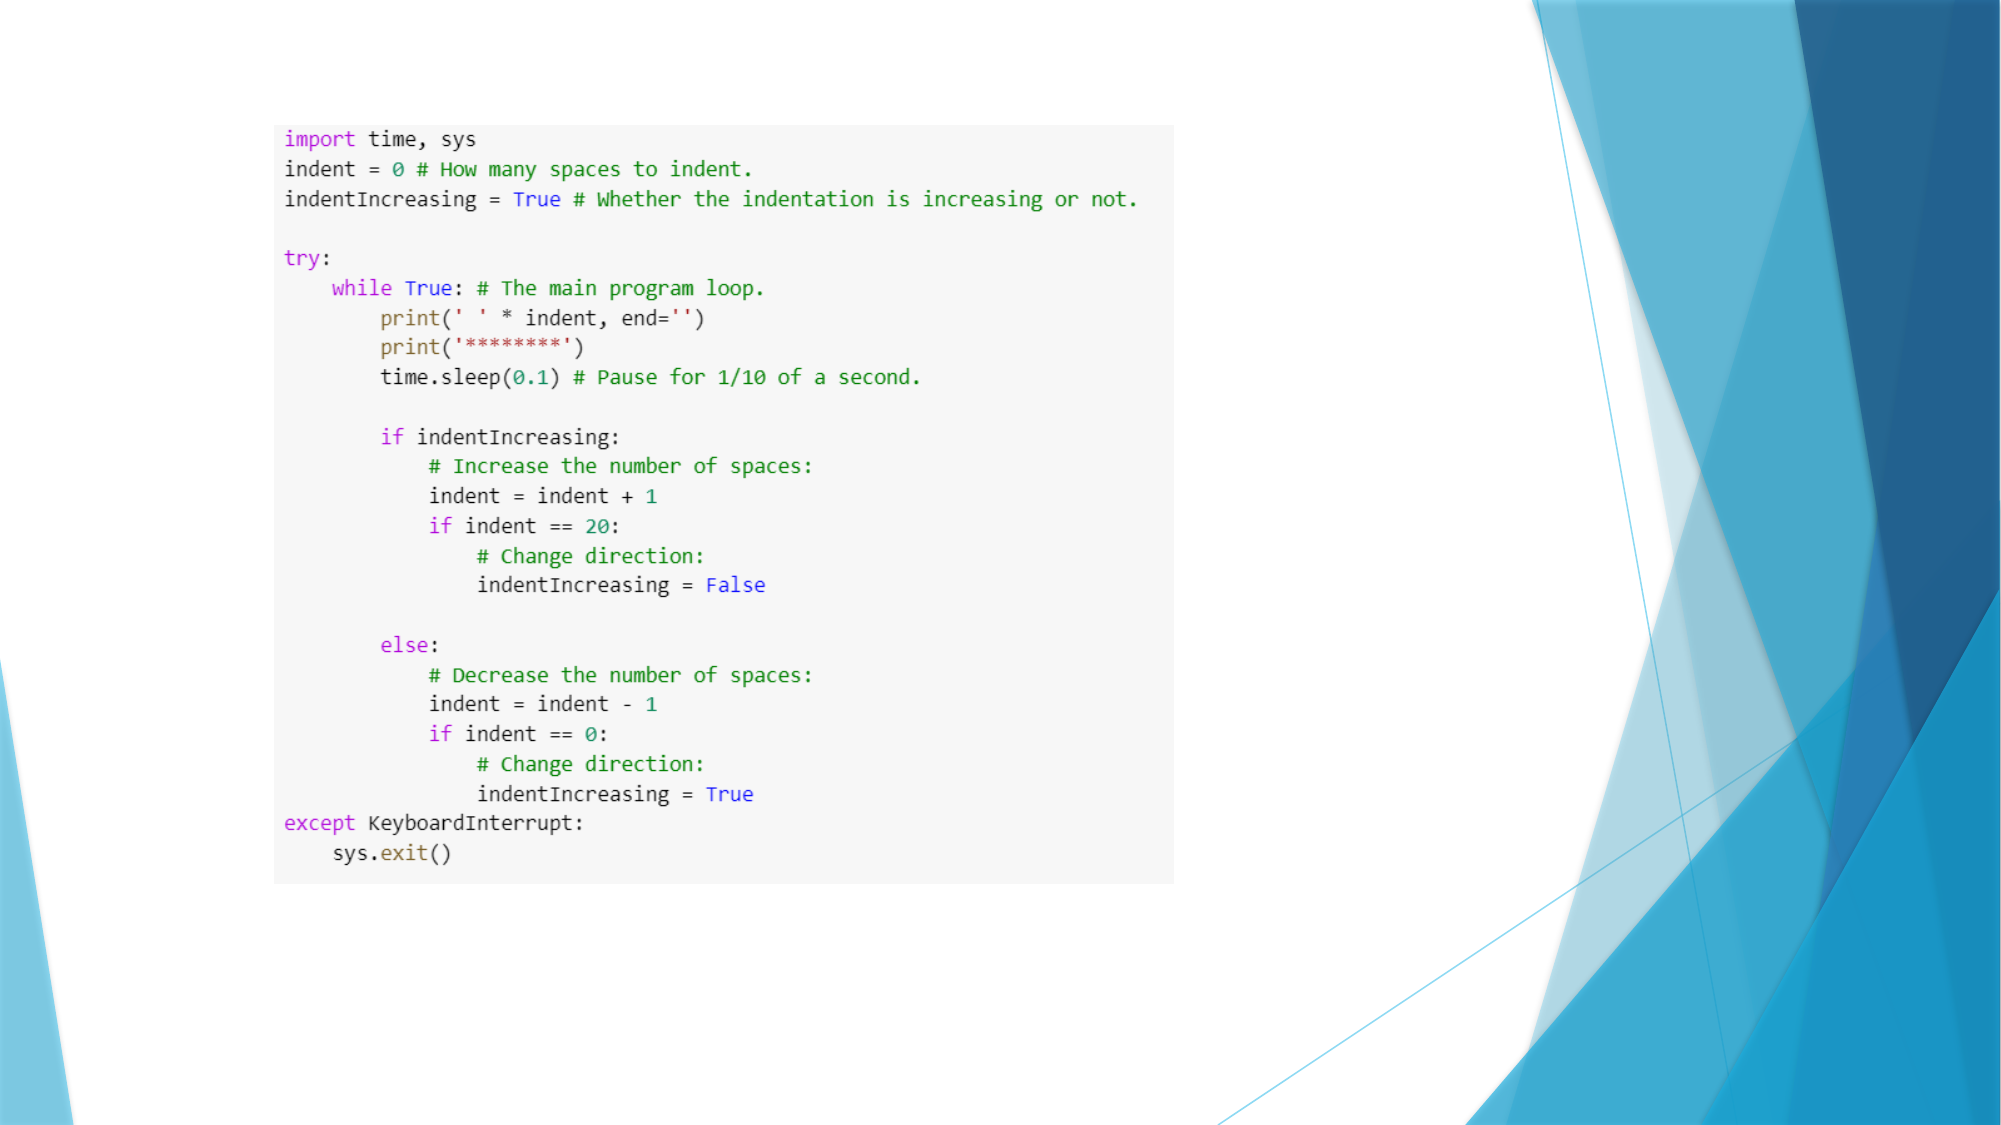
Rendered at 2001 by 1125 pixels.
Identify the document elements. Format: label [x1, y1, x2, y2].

picture [274, 125, 1175, 884]
